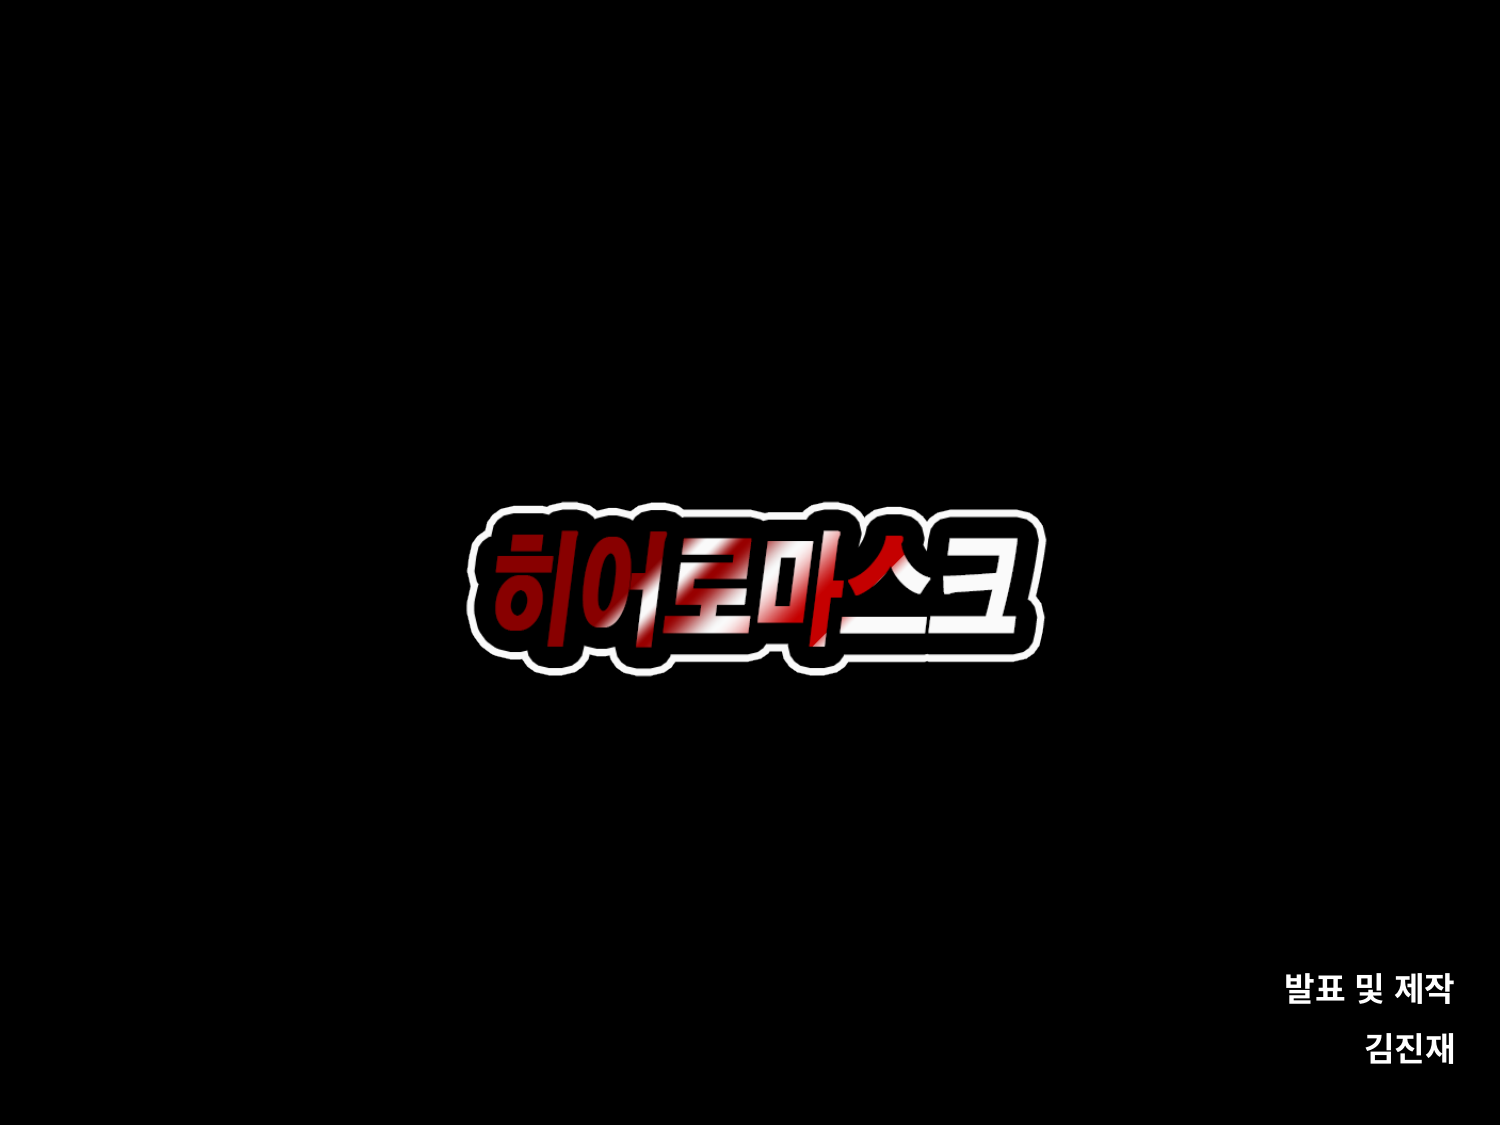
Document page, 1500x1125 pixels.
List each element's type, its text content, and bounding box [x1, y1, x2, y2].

text_box 발표 및 제작 김진재 [1198, 940, 1471, 1075]
picture [348, 302, 1152, 921]
